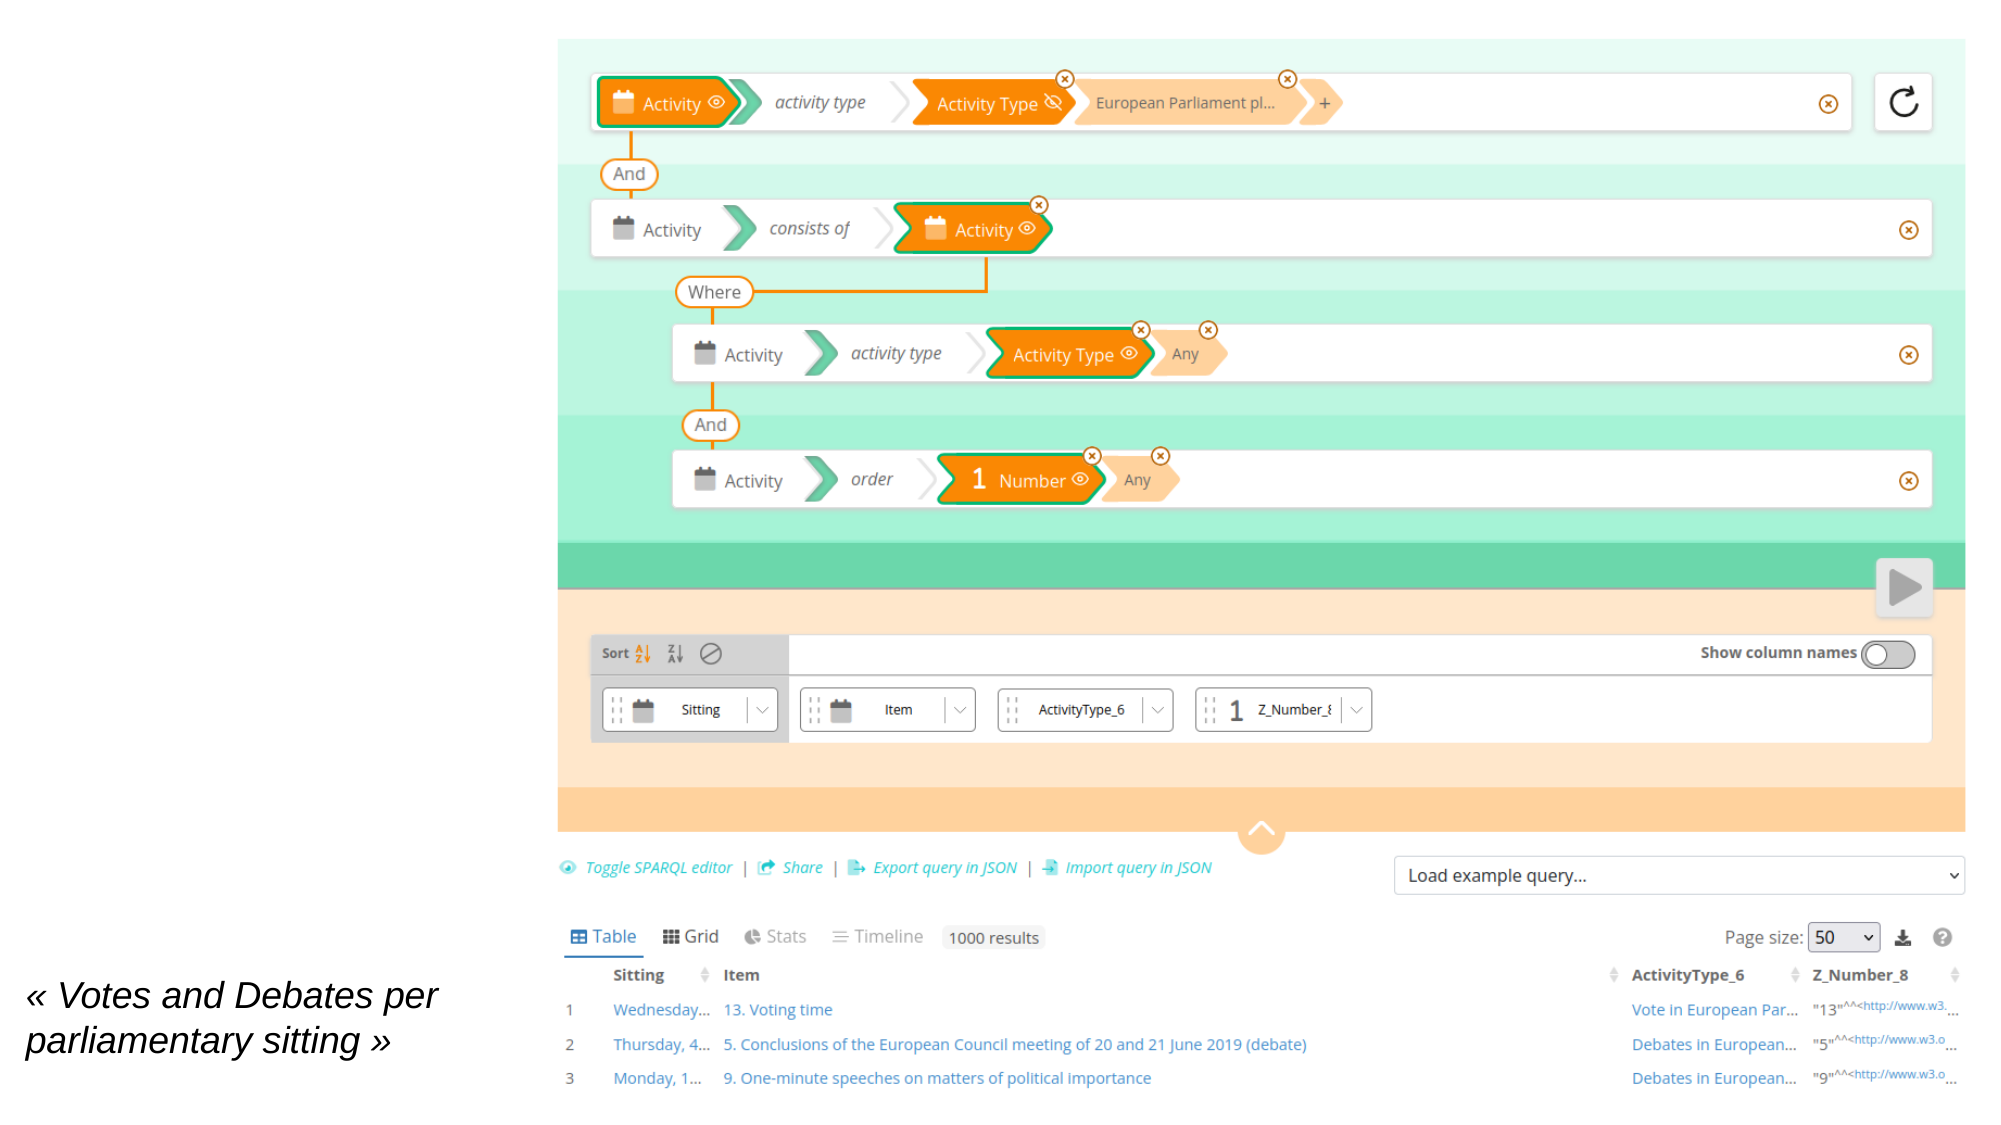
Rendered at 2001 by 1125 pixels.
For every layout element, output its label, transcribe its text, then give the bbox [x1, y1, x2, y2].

picture [535, 27, 1985, 1098]
text_box « Votes and Debates per parliamentary sitting » [10, 963, 486, 1069]
